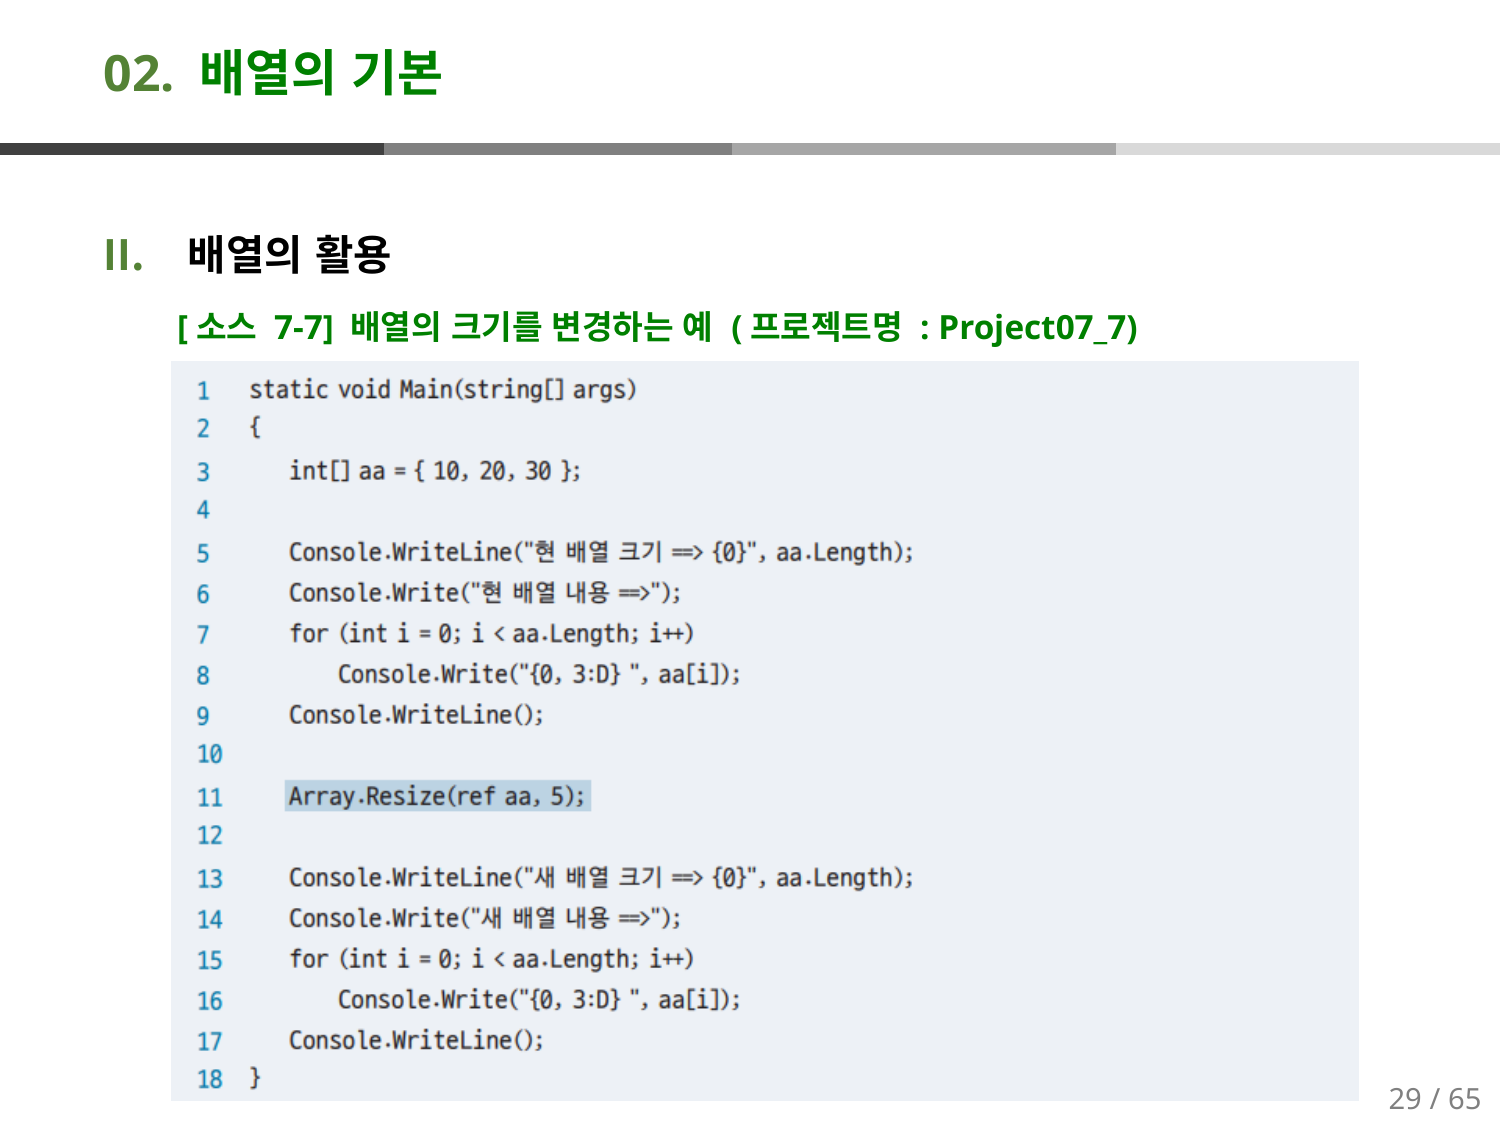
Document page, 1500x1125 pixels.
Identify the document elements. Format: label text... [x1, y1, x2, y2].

title 02. 배열의 기본 [88, 30, 1400, 121]
list 배열의 활용 [소스 7-7] 배열의 크기를 변경하는 예 (프로젝트명 : Project07_7) [88, 196, 1471, 1125]
picture [171, 361, 1359, 1101]
